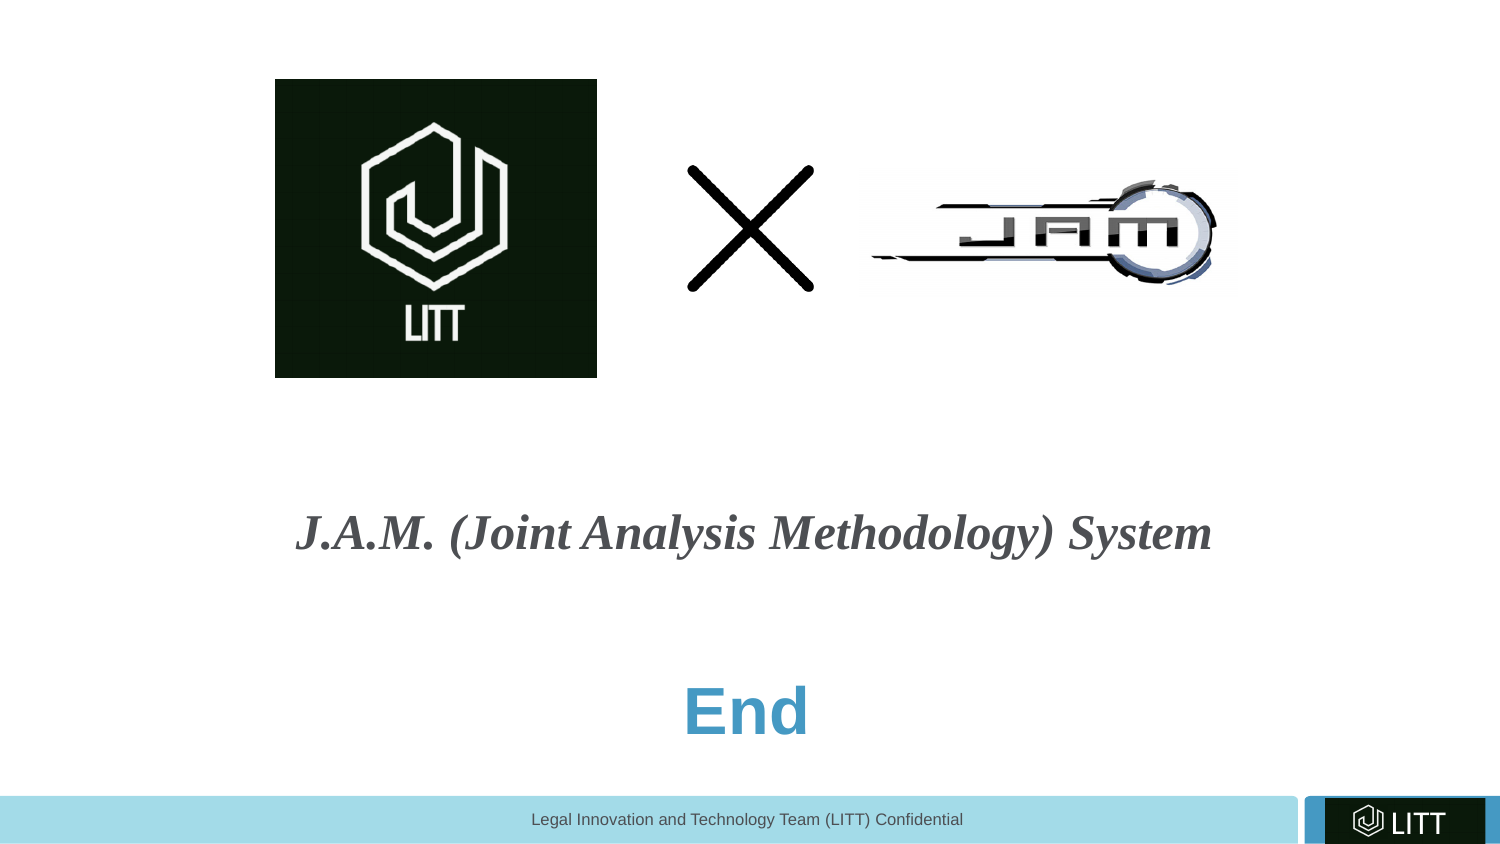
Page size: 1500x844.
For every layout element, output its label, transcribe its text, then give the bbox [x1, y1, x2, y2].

picture [274, 78, 597, 379]
picture [687, 165, 814, 292]
title J.A.M. (Joint Analysis Methodology) System [46, 371, 1463, 747]
text_box Legal Innovation and Technology Team (LITT) Confidential [405, 798, 1090, 841]
text_box End [668, 660, 827, 733]
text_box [1324, 793, 1486, 844]
picture [859, 166, 1238, 298]
